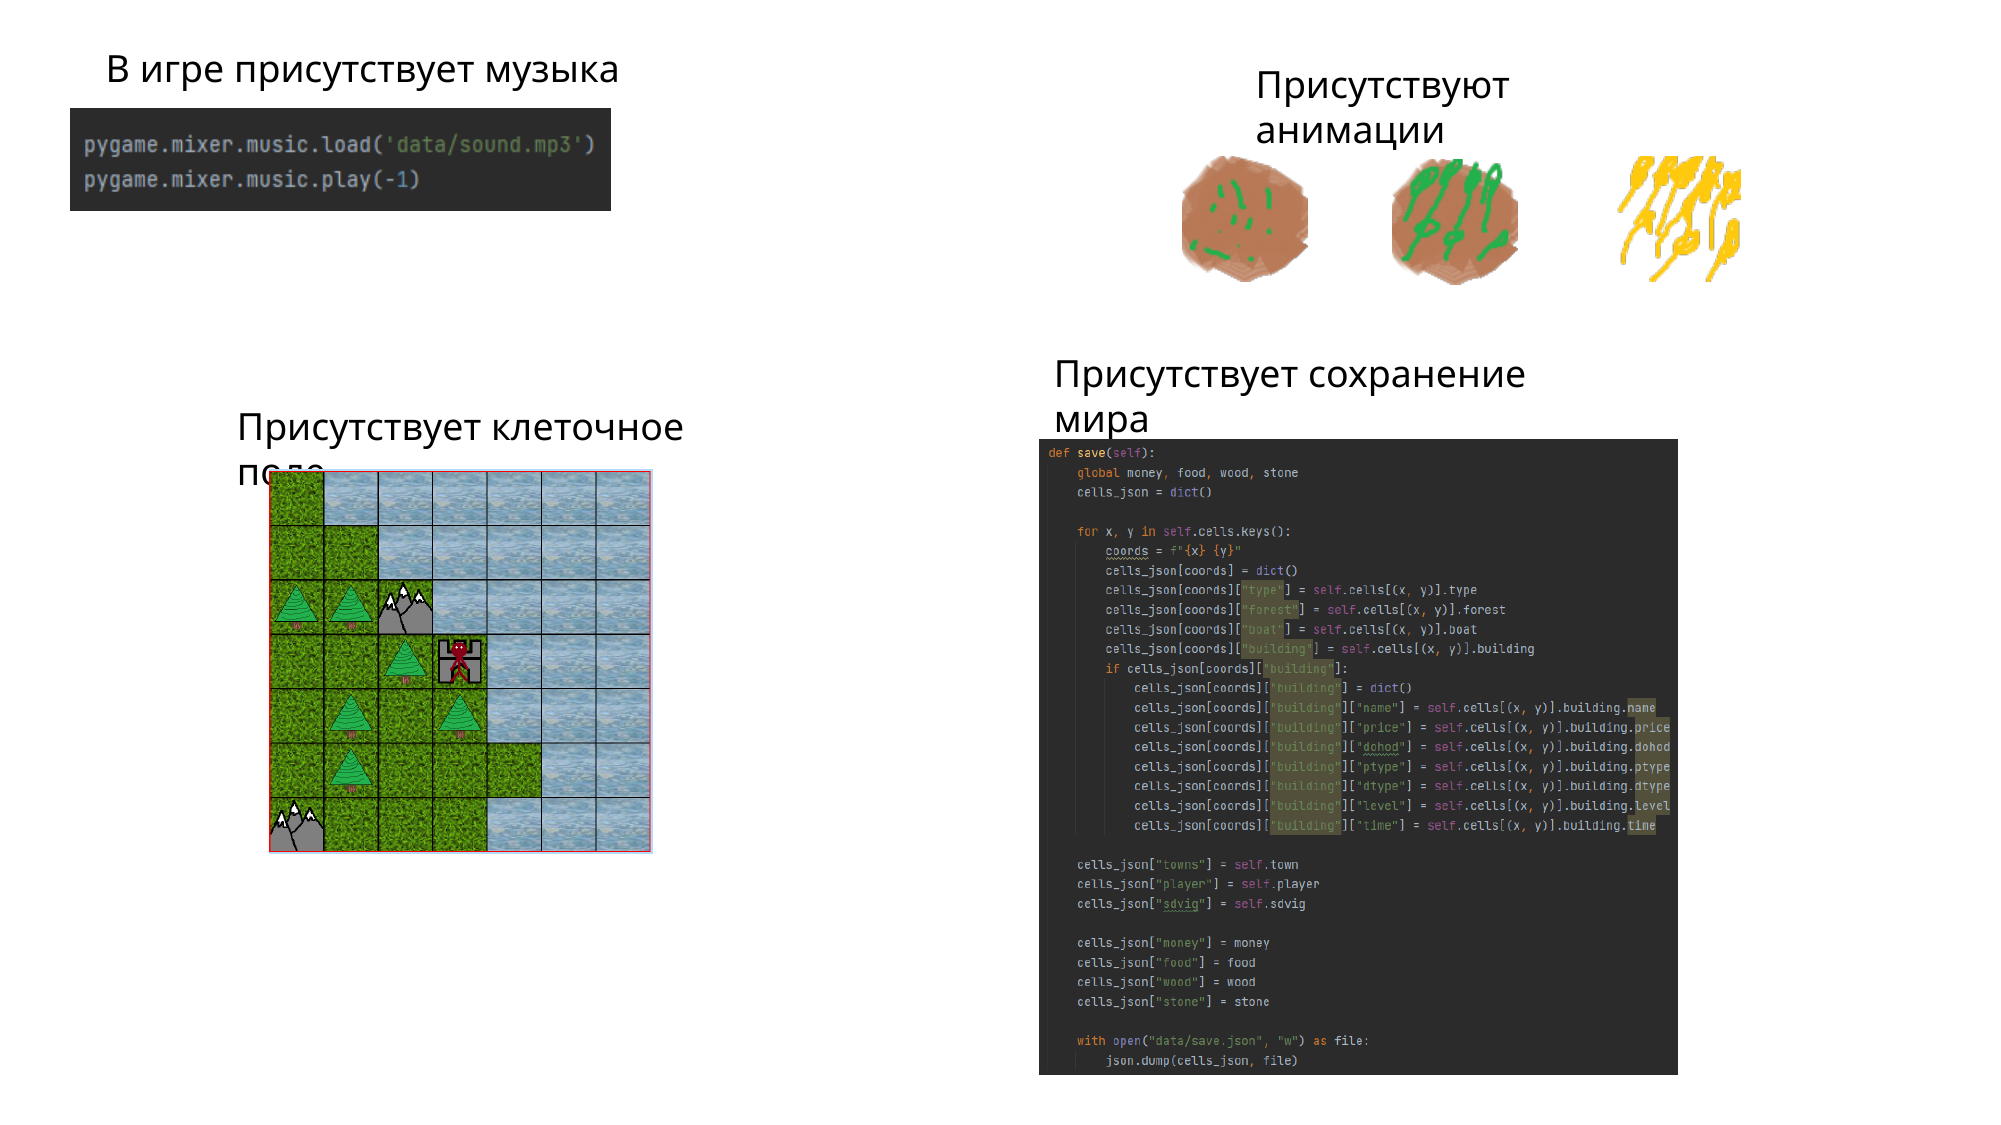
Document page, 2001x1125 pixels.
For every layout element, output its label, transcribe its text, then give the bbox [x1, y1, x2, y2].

picture [1615, 155, 1742, 282]
picture [69, 108, 612, 211]
text_box Присутствует клеточное поле [221, 395, 768, 501]
picture [1391, 158, 1518, 285]
text_box Присутствуют анимации [1240, 53, 1691, 159]
picture [1182, 155, 1309, 282]
picture [268, 469, 653, 855]
picture [1039, 438, 1678, 1076]
text_box В игре присутствует музыка [90, 37, 654, 98]
text_box Присутствует сохранение мира [1039, 342, 1641, 438]
